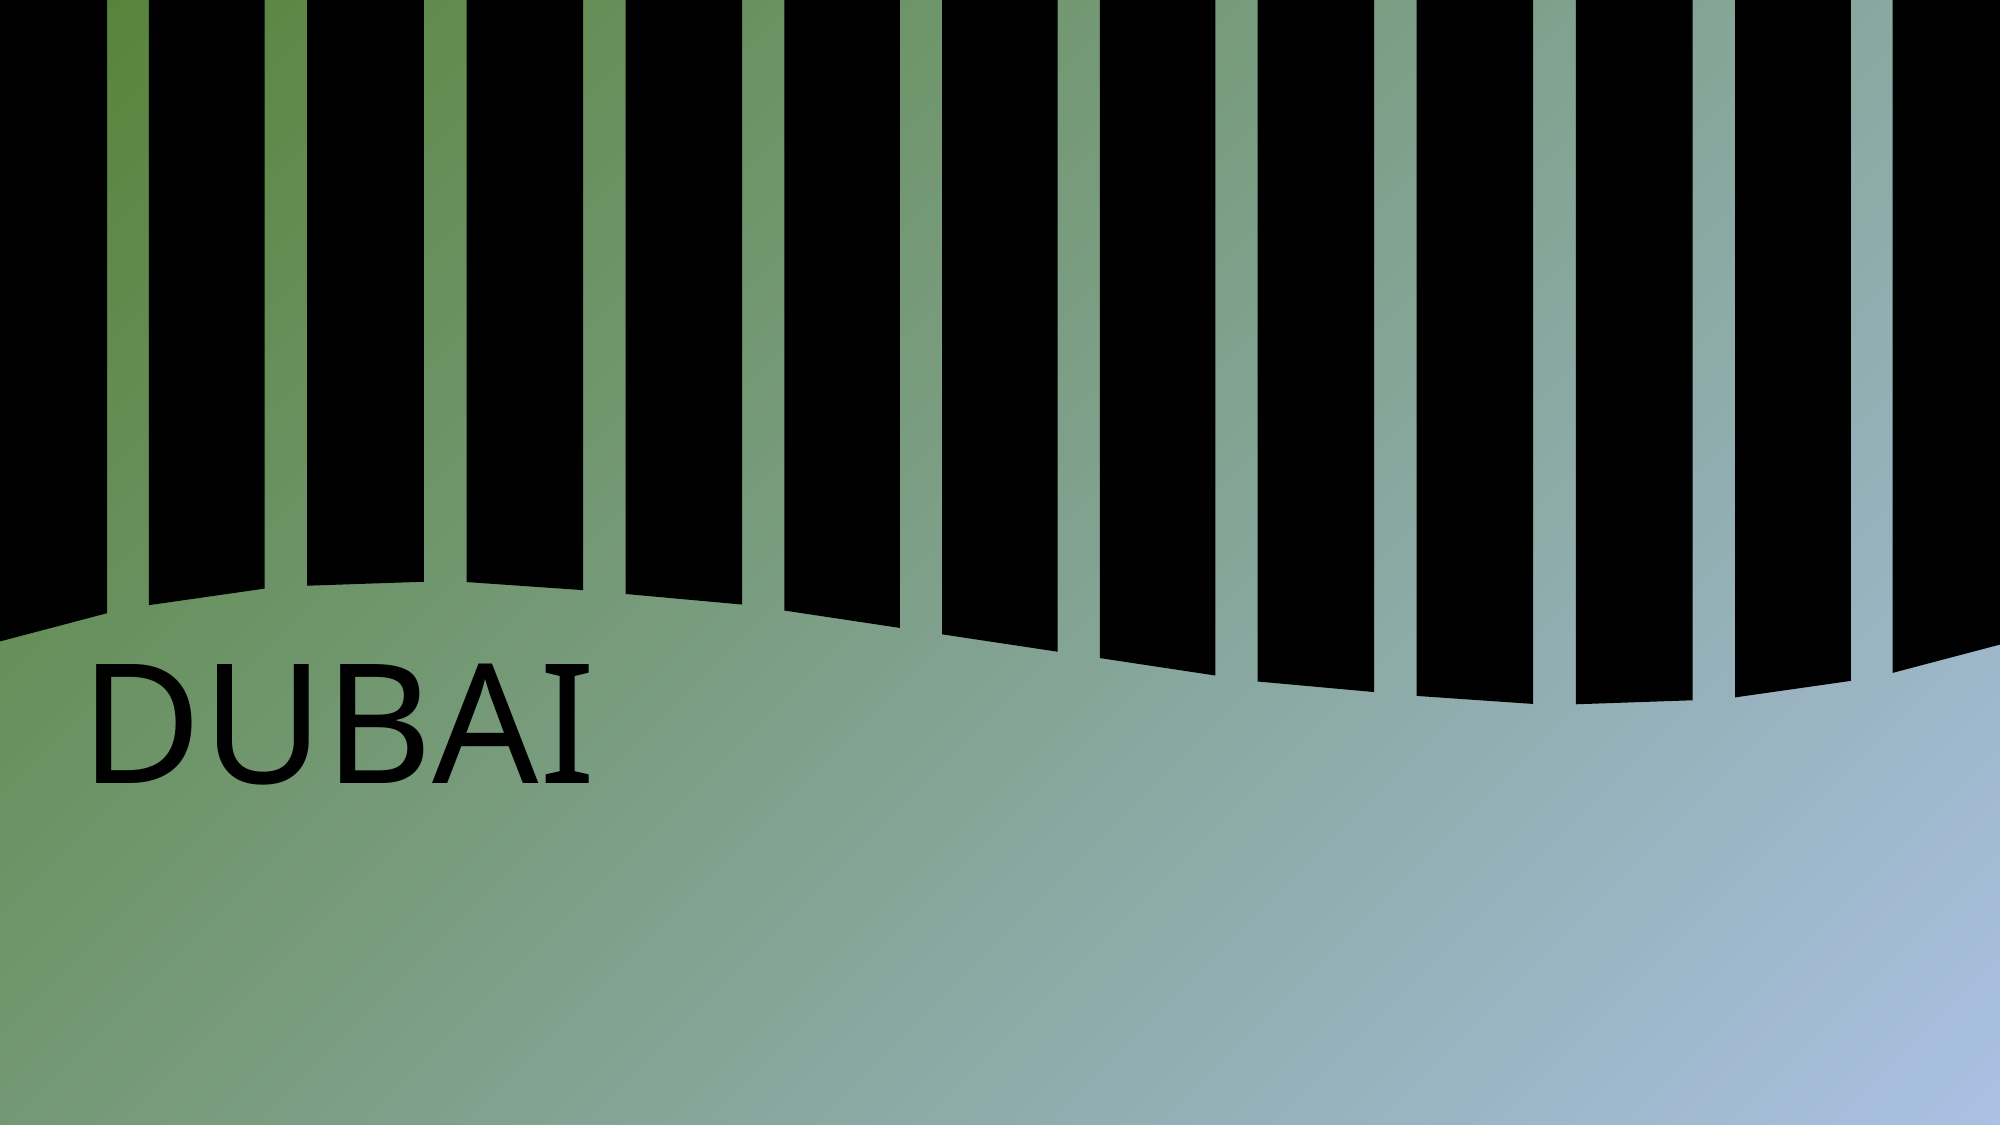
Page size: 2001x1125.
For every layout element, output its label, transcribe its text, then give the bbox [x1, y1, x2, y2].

text_box DUBAI [66, 609, 611, 825]
